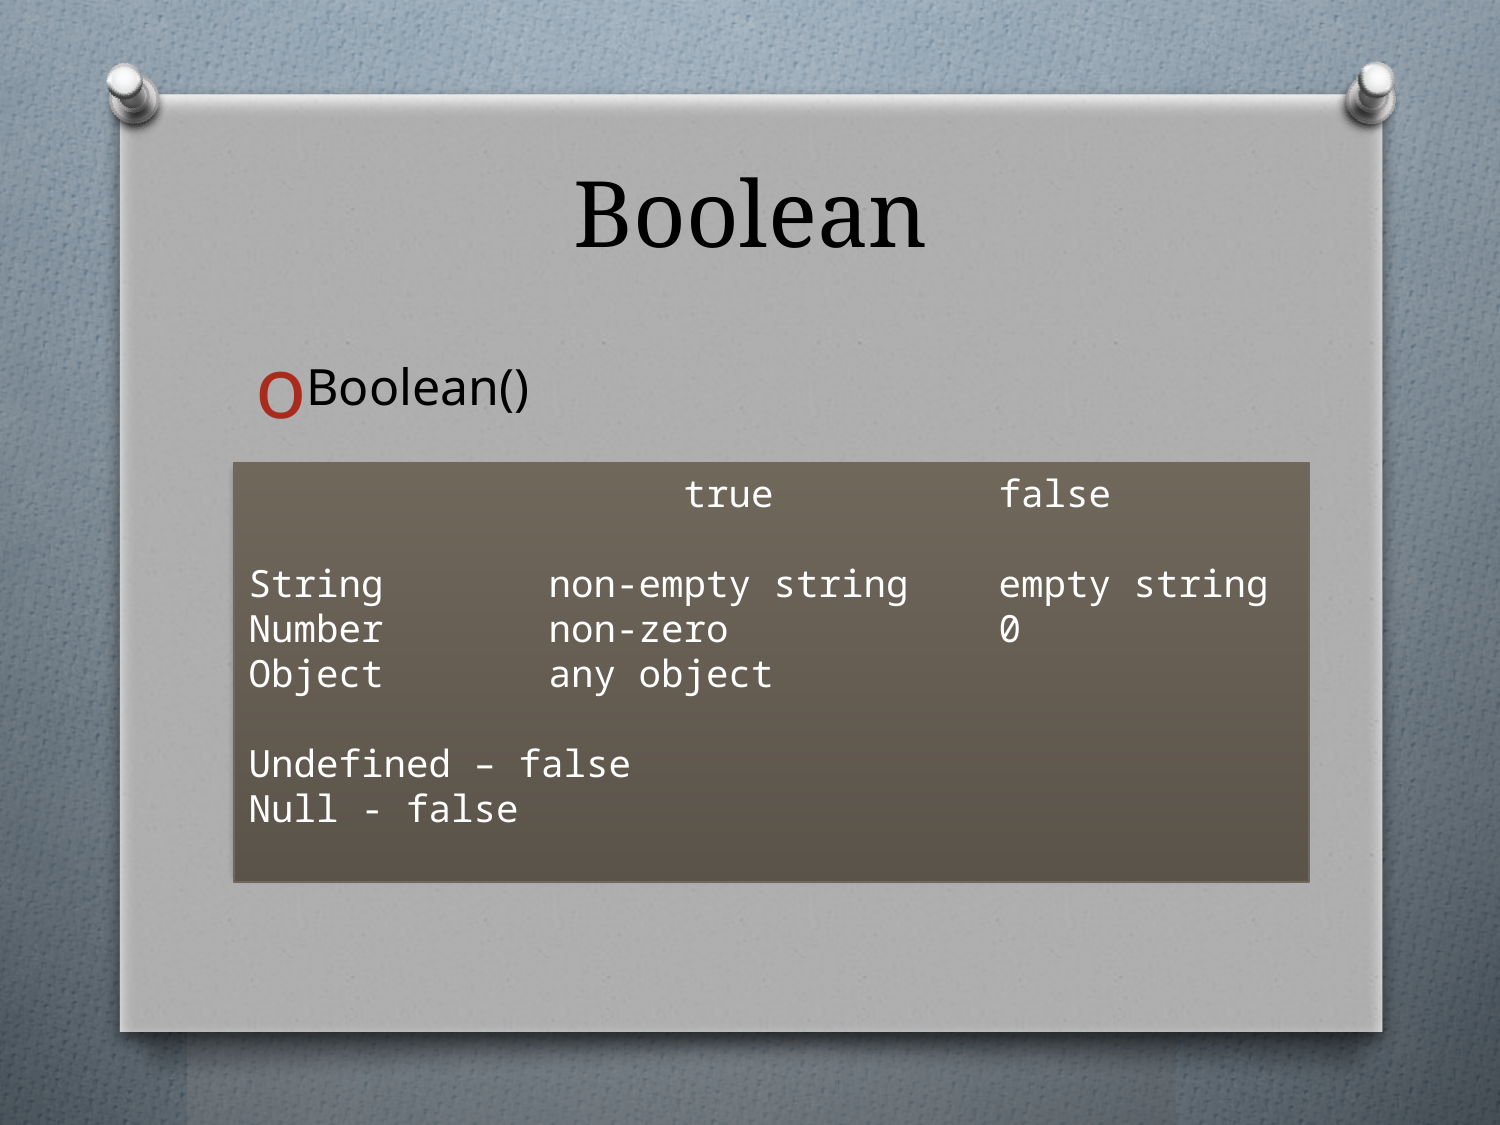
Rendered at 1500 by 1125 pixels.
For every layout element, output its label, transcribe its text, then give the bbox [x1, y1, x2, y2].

picture [1317, 35, 1439, 156]
title Boolean [179, 134, 1323, 288]
list Boolean() [240, 347, 1257, 450]
text_box true false String non-empty string empty string Number non-zero 0 Object any object Undefined – false Null - false [233, 462, 1310, 883]
picture [75, 29, 198, 153]
